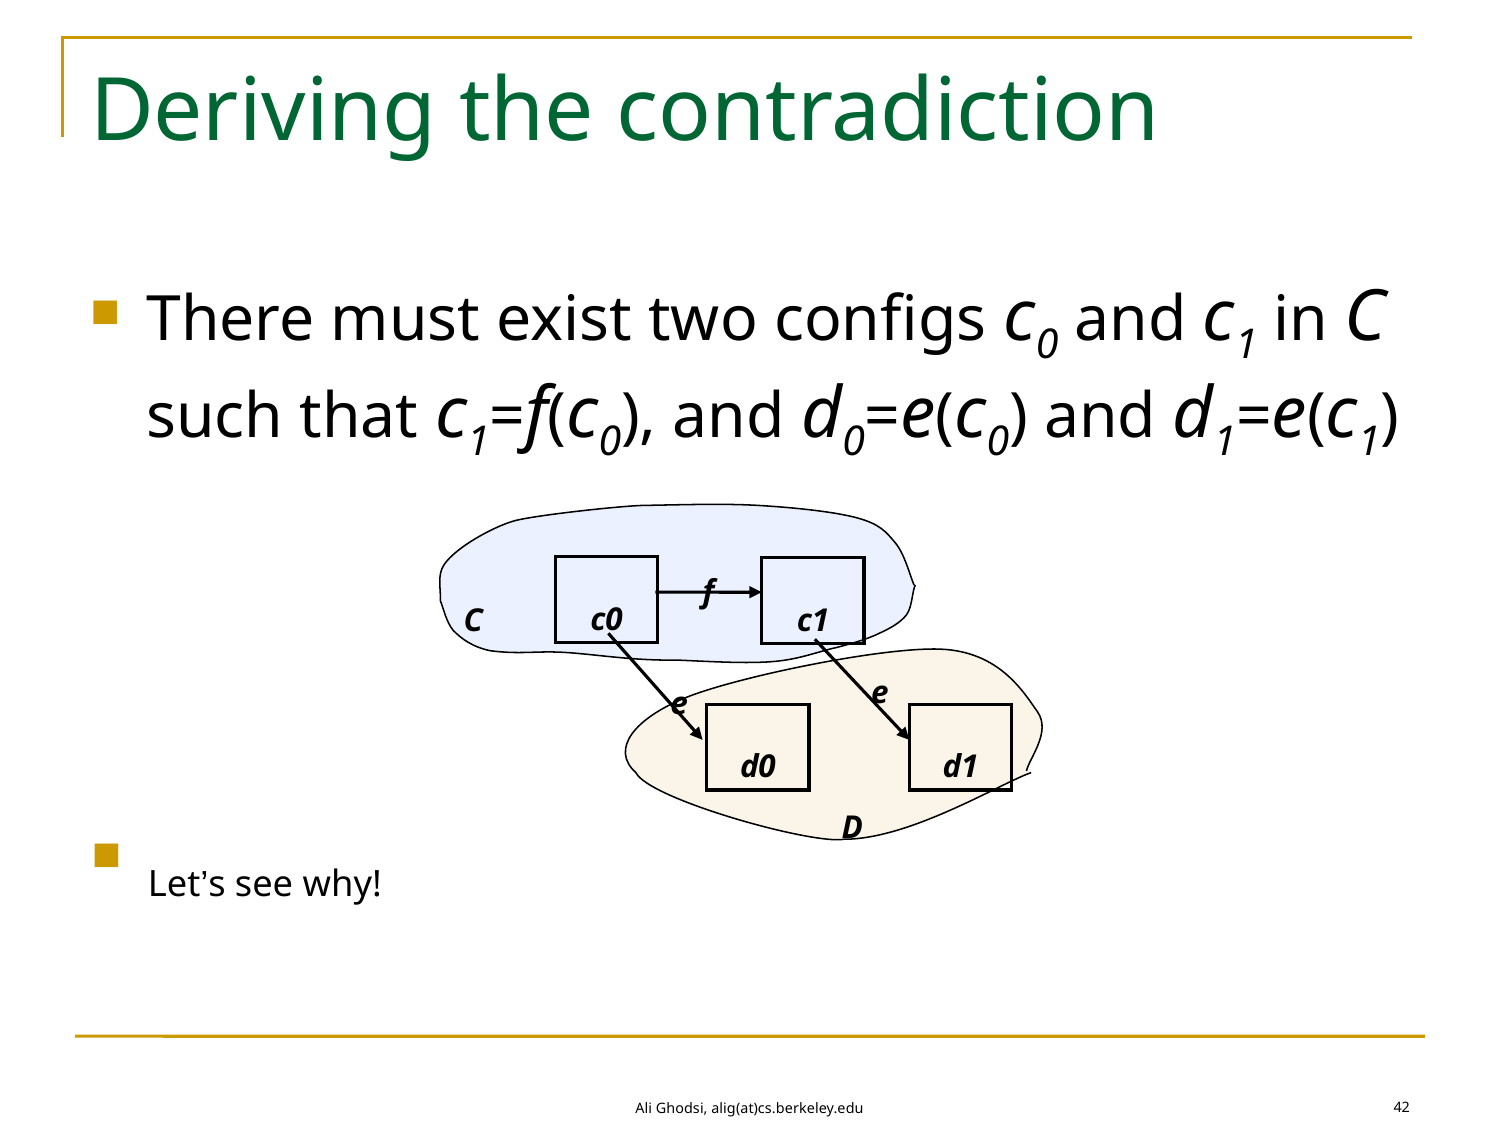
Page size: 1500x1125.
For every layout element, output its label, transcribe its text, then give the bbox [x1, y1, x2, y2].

text_box c0 [573, 556, 658, 643]
text_box Let’s see why! [76, 810, 1427, 959]
text_box c1 [761, 557, 864, 644]
text_box [475, 643, 626, 659]
text_box [439, 559, 448, 622]
text_box [888, 718, 909, 740]
text_box [934, 649, 1043, 781]
text_box C [448, 556, 573, 646]
text_box D [826, 763, 951, 810]
list There must exist two configs c0 and c1 in C such that c1=f(c0), and d0=e(c0) and d1=e(c1) [75, 262, 1425, 489]
text_box [608, 633, 703, 740]
text_box f [658, 593, 761, 616]
text_box [951, 791, 992, 810]
title Deriving the contradiction [75, 45, 1425, 233]
text_box f [655, 527, 762, 592]
text_box e [626, 639, 733, 728]
footer Ali Ghodsi, alig(at)cs.berkeley.edu [512, 1048, 988, 1124]
text_box d1 [909, 704, 1012, 791]
text_box [451, 504, 916, 628]
text_box [655, 586, 761, 599]
slide_number 42 [1074, 1047, 1425, 1123]
text_box d0 [706, 704, 810, 791]
text_box [625, 661, 909, 810]
text_box [658, 616, 824, 663]
text_box e [826, 628, 934, 718]
